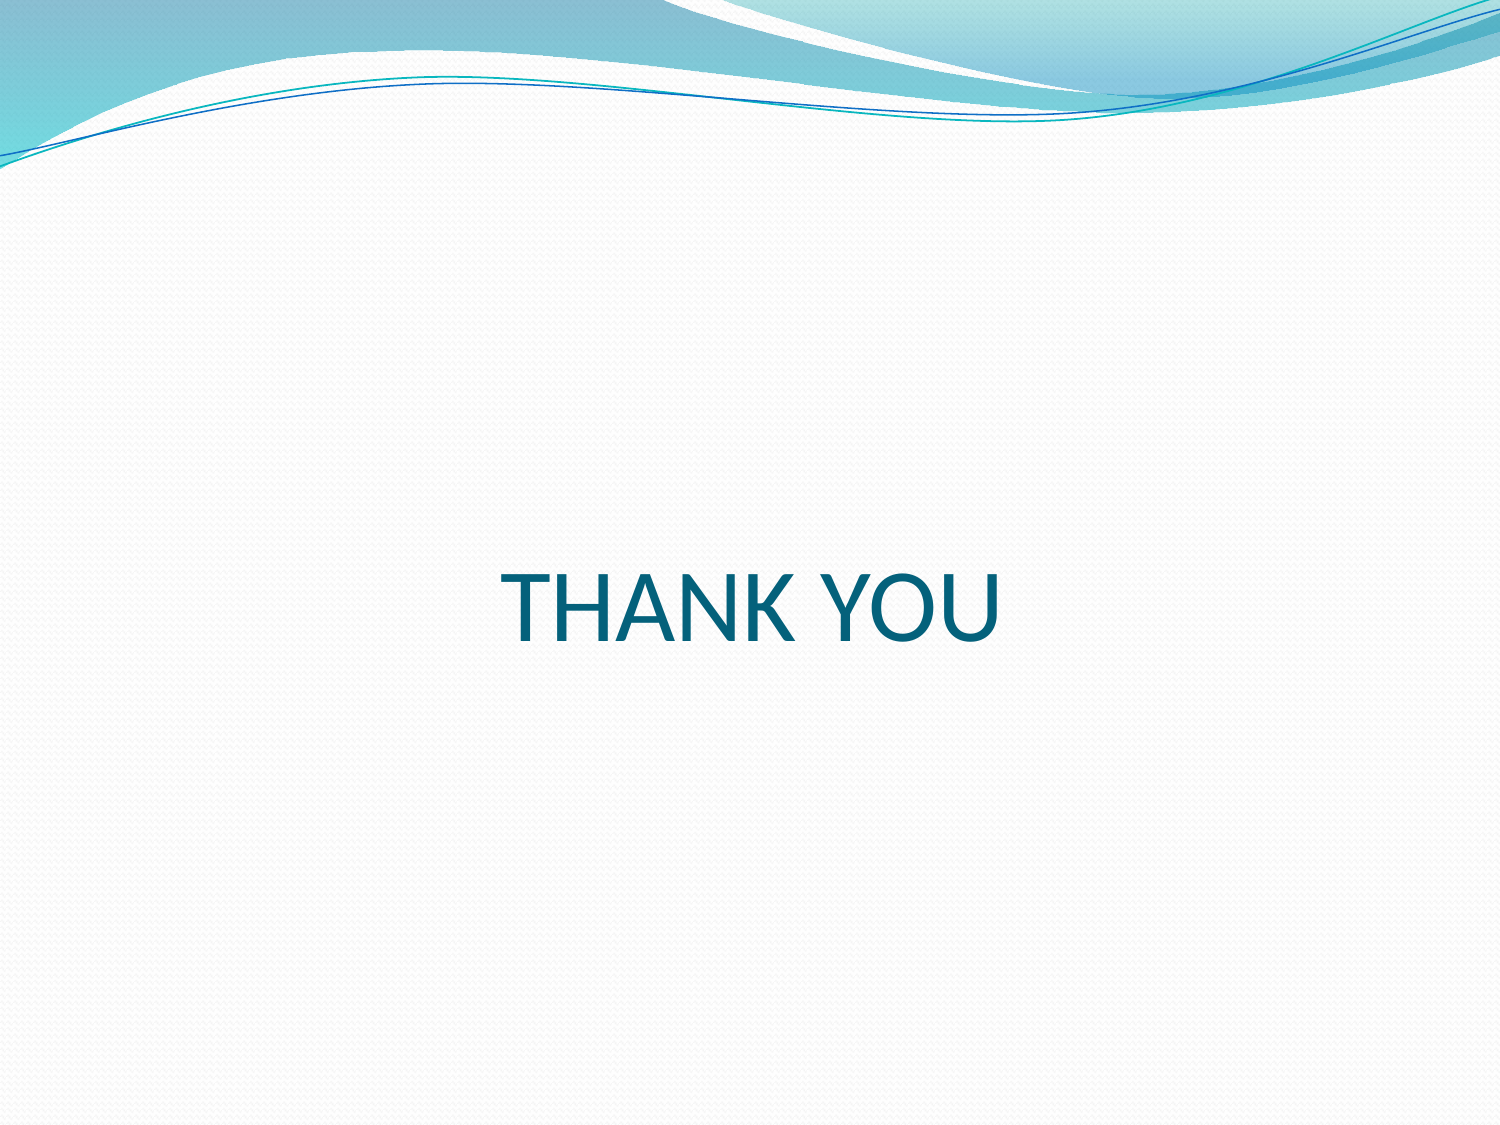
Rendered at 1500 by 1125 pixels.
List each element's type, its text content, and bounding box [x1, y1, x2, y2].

title THANK YOU [50, 474, 1413, 663]
